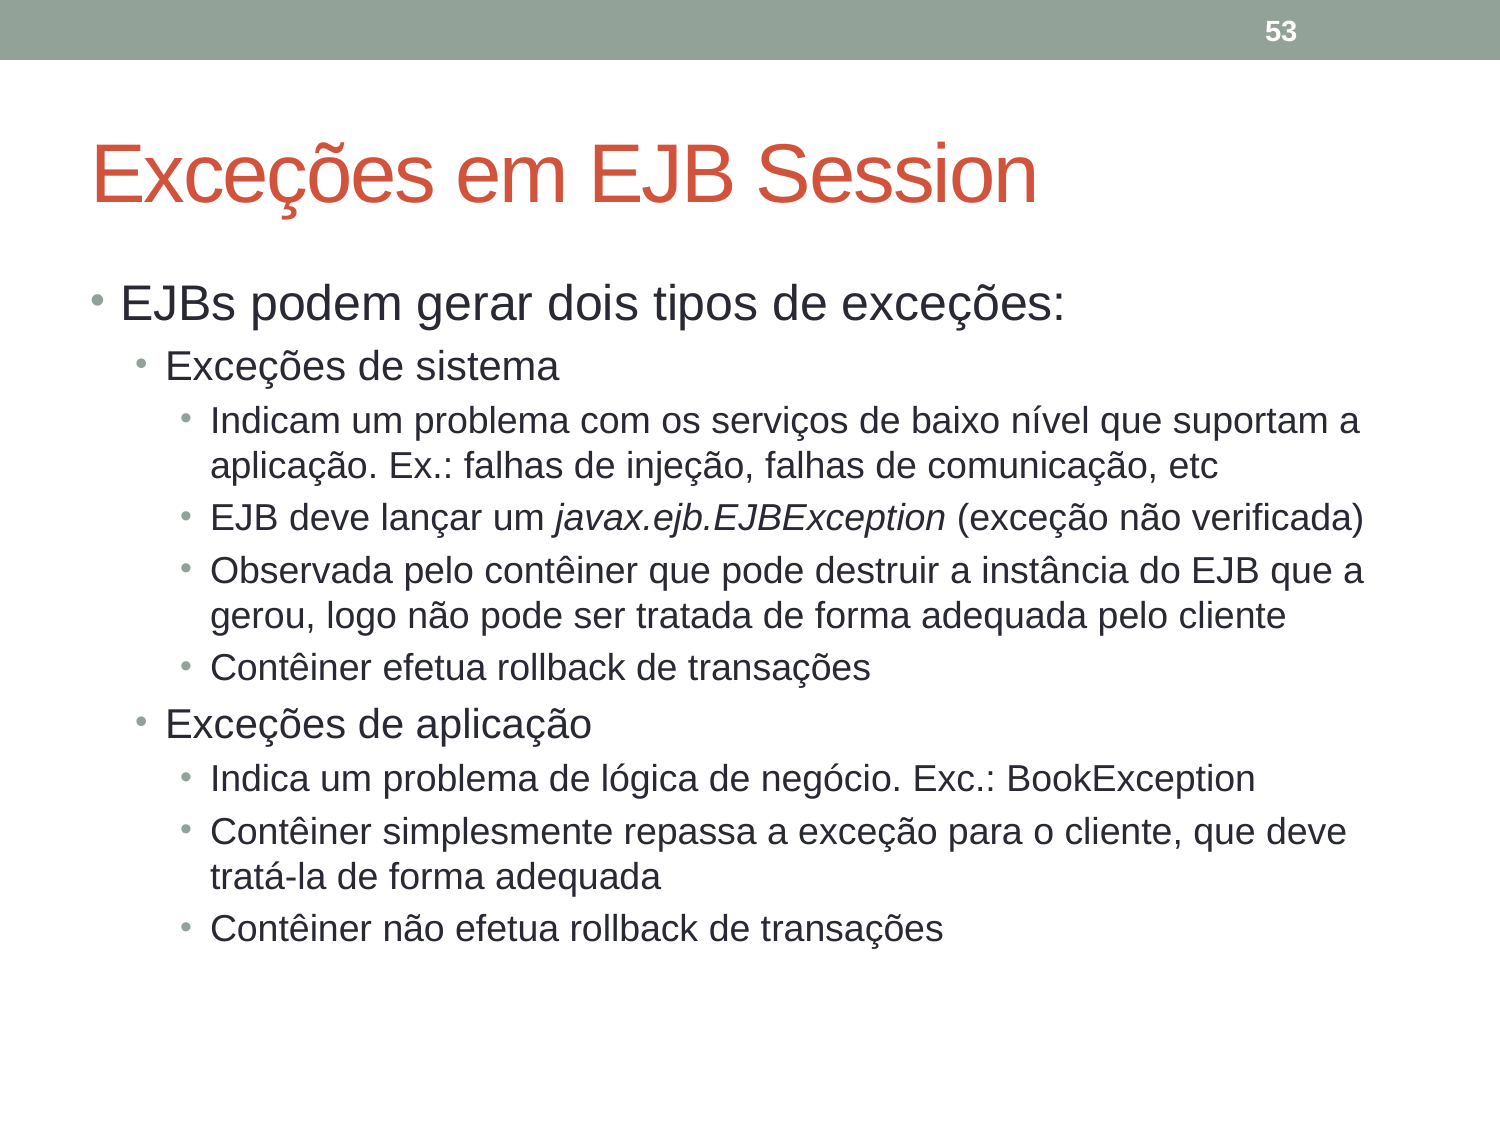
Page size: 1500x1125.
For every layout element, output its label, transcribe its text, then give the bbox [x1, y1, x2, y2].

slide_number 53 [1250, 3, 1425, 57]
title Exceções em EJB Session [75, 87, 1425, 250]
list EJBs podem gerar dois tipos de exceções: Exceções de sistema Indicam um problema com os serviços de baixo nível que suportam a aplicação. Ex.: falhas de injeção, falhas de comunicação, etc EJB deve lançar um javax.ejb.EJBException (exceção não verificada) Observada pelo contêiner que pode destruir a instância do EJB que a gerou, logo não pode ser tratada de forma adequada pelo cliente Contêiner efetua rollback de transações Exceções de aplicação Indica um problema de lógica de negócio. Exc.: BookException Contêiner simplesmente repassa a exceção para o cliente, que deve tratá-la de forma adequada Contêiner não efetua rollback de transações [75, 262, 1425, 1063]
